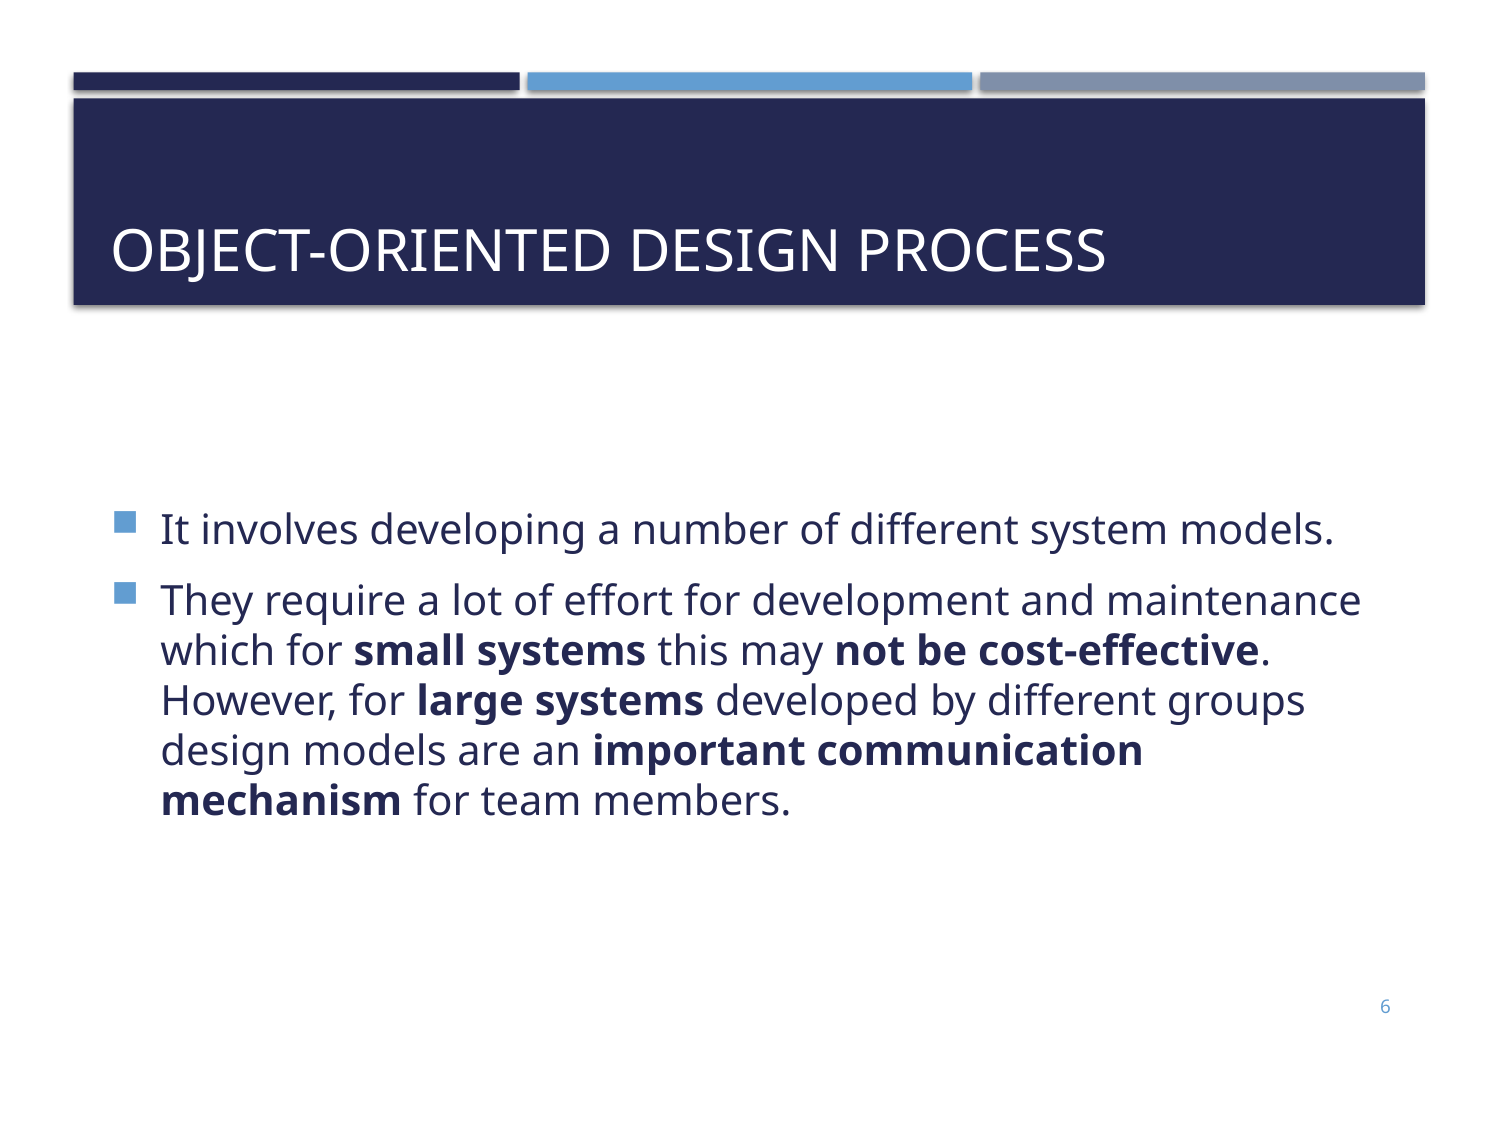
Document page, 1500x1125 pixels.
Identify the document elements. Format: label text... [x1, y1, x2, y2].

slide_number 6 [1279, 977, 1406, 1037]
list It involves developing a number of different system models. They require a lot of effort for development and maintenance which for small systems this may not be cost-effective. However, for large systems developed by different groups design models are an important communication mechanism for team members. [95, 365, 1406, 962]
title object-oriented design process [95, 112, 1406, 291]
